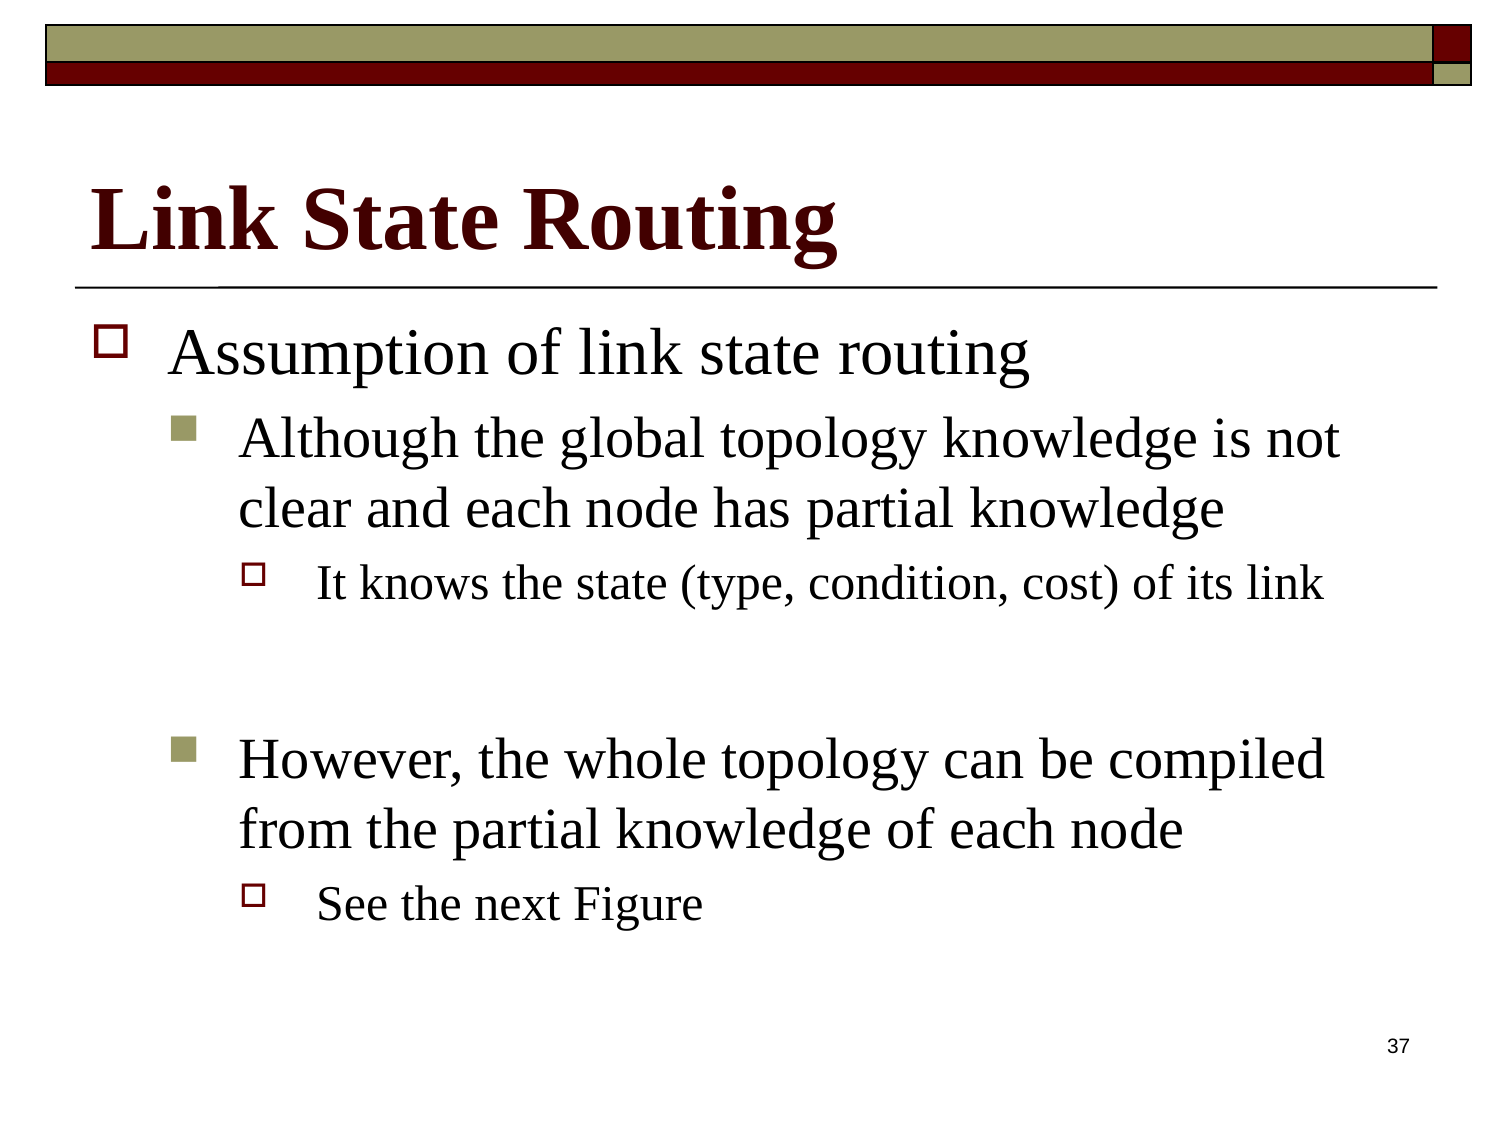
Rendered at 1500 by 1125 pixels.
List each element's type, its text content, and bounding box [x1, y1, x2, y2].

slide_number 37 [1112, 1024, 1426, 1101]
list Assumption of link state routing Although the global topology knowledge is not clear and each node has partial knowledge It knows the state (type, condition, cost) of its link However, the whole topology can be compiled from the partial knowledge of each node See the next Figure [74, 299, 1426, 1006]
title Link State Routing [74, 87, 1426, 276]
